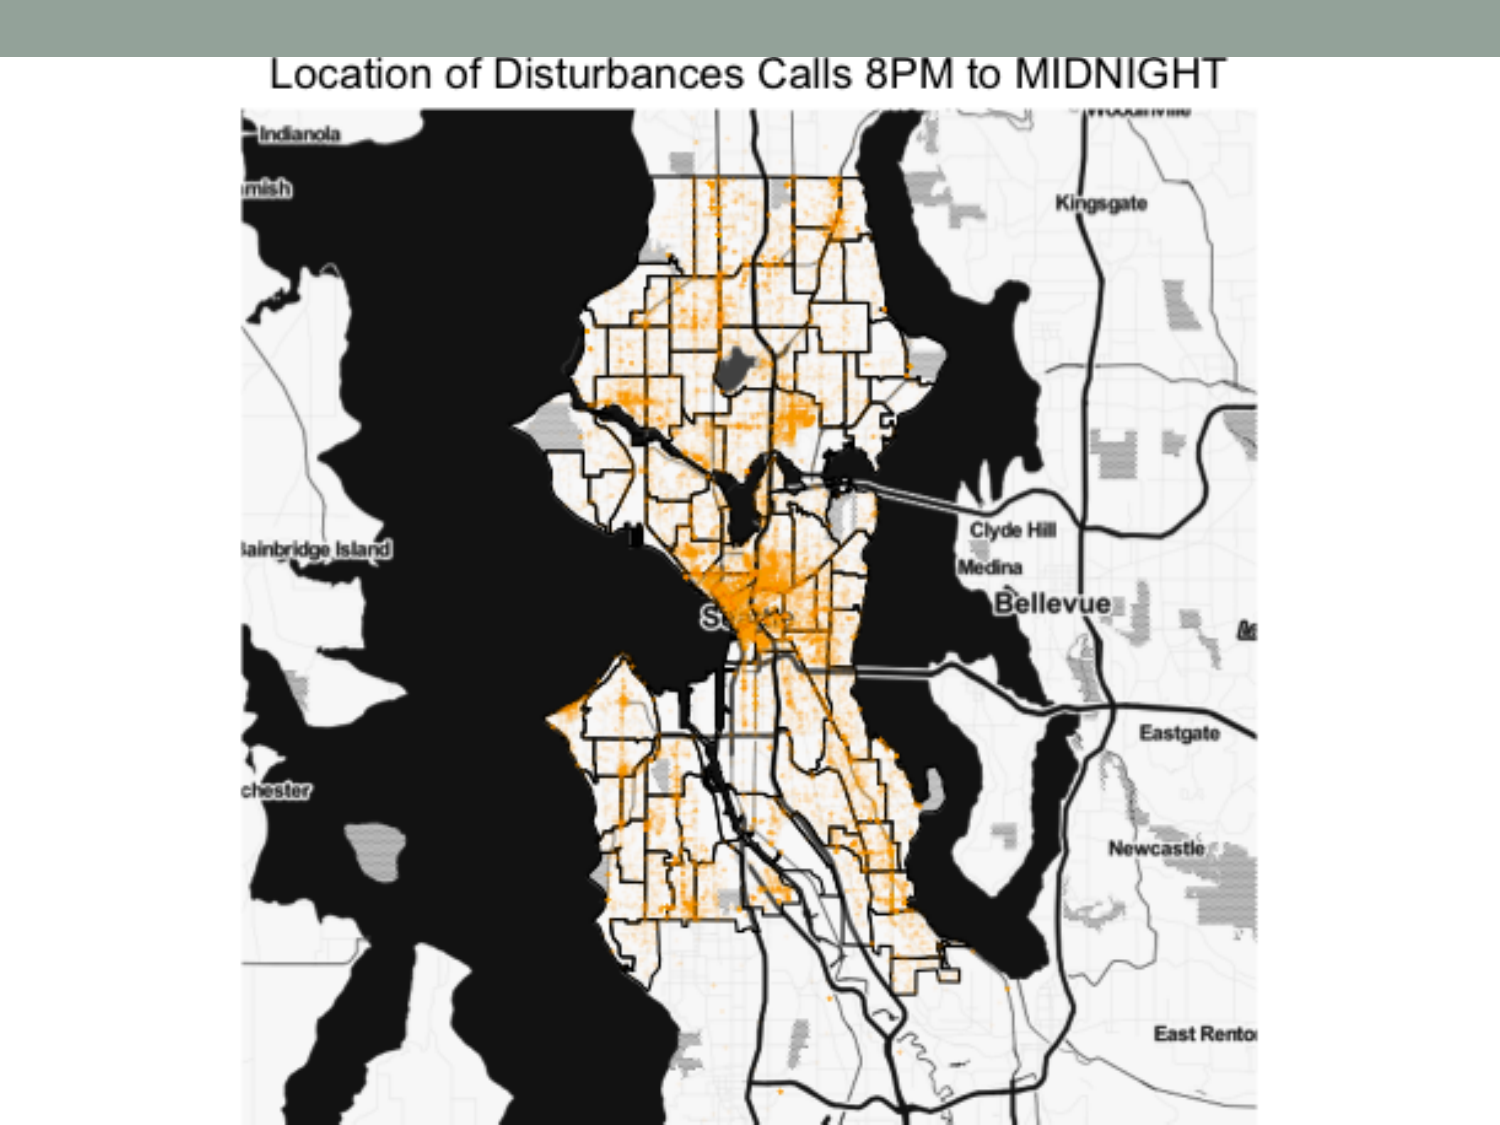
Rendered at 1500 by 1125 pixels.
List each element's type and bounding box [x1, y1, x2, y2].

list [0, 57, 1500, 1125]
